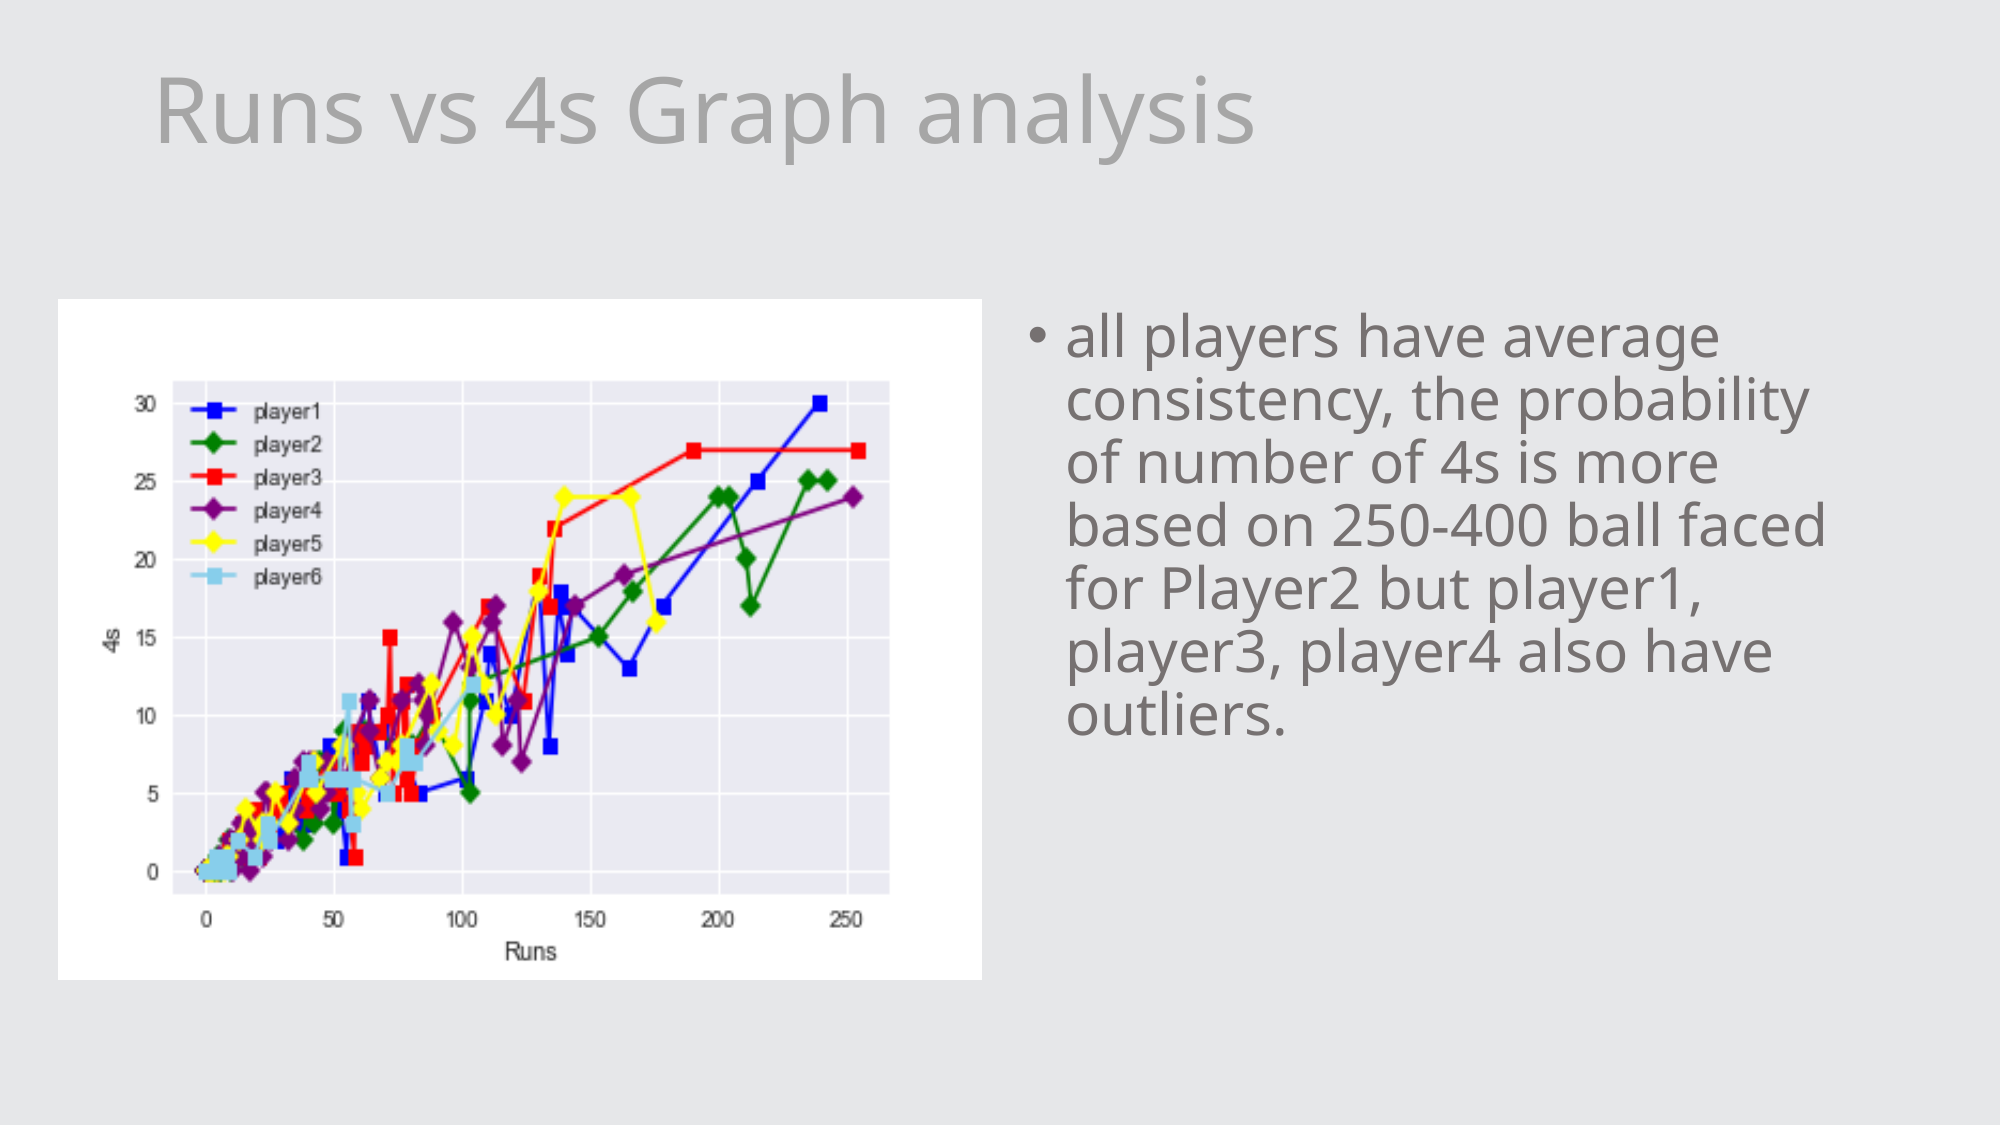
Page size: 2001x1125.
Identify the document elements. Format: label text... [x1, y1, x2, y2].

title Runs vs 4s Graph analysis [137, 59, 1863, 278]
list all players have average consistency, the probability of number of 4s is more based on 250-400 ball faced for Player2 but player1, player3, player4 also have outliers. [1012, 299, 1863, 1014]
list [58, 299, 982, 980]
